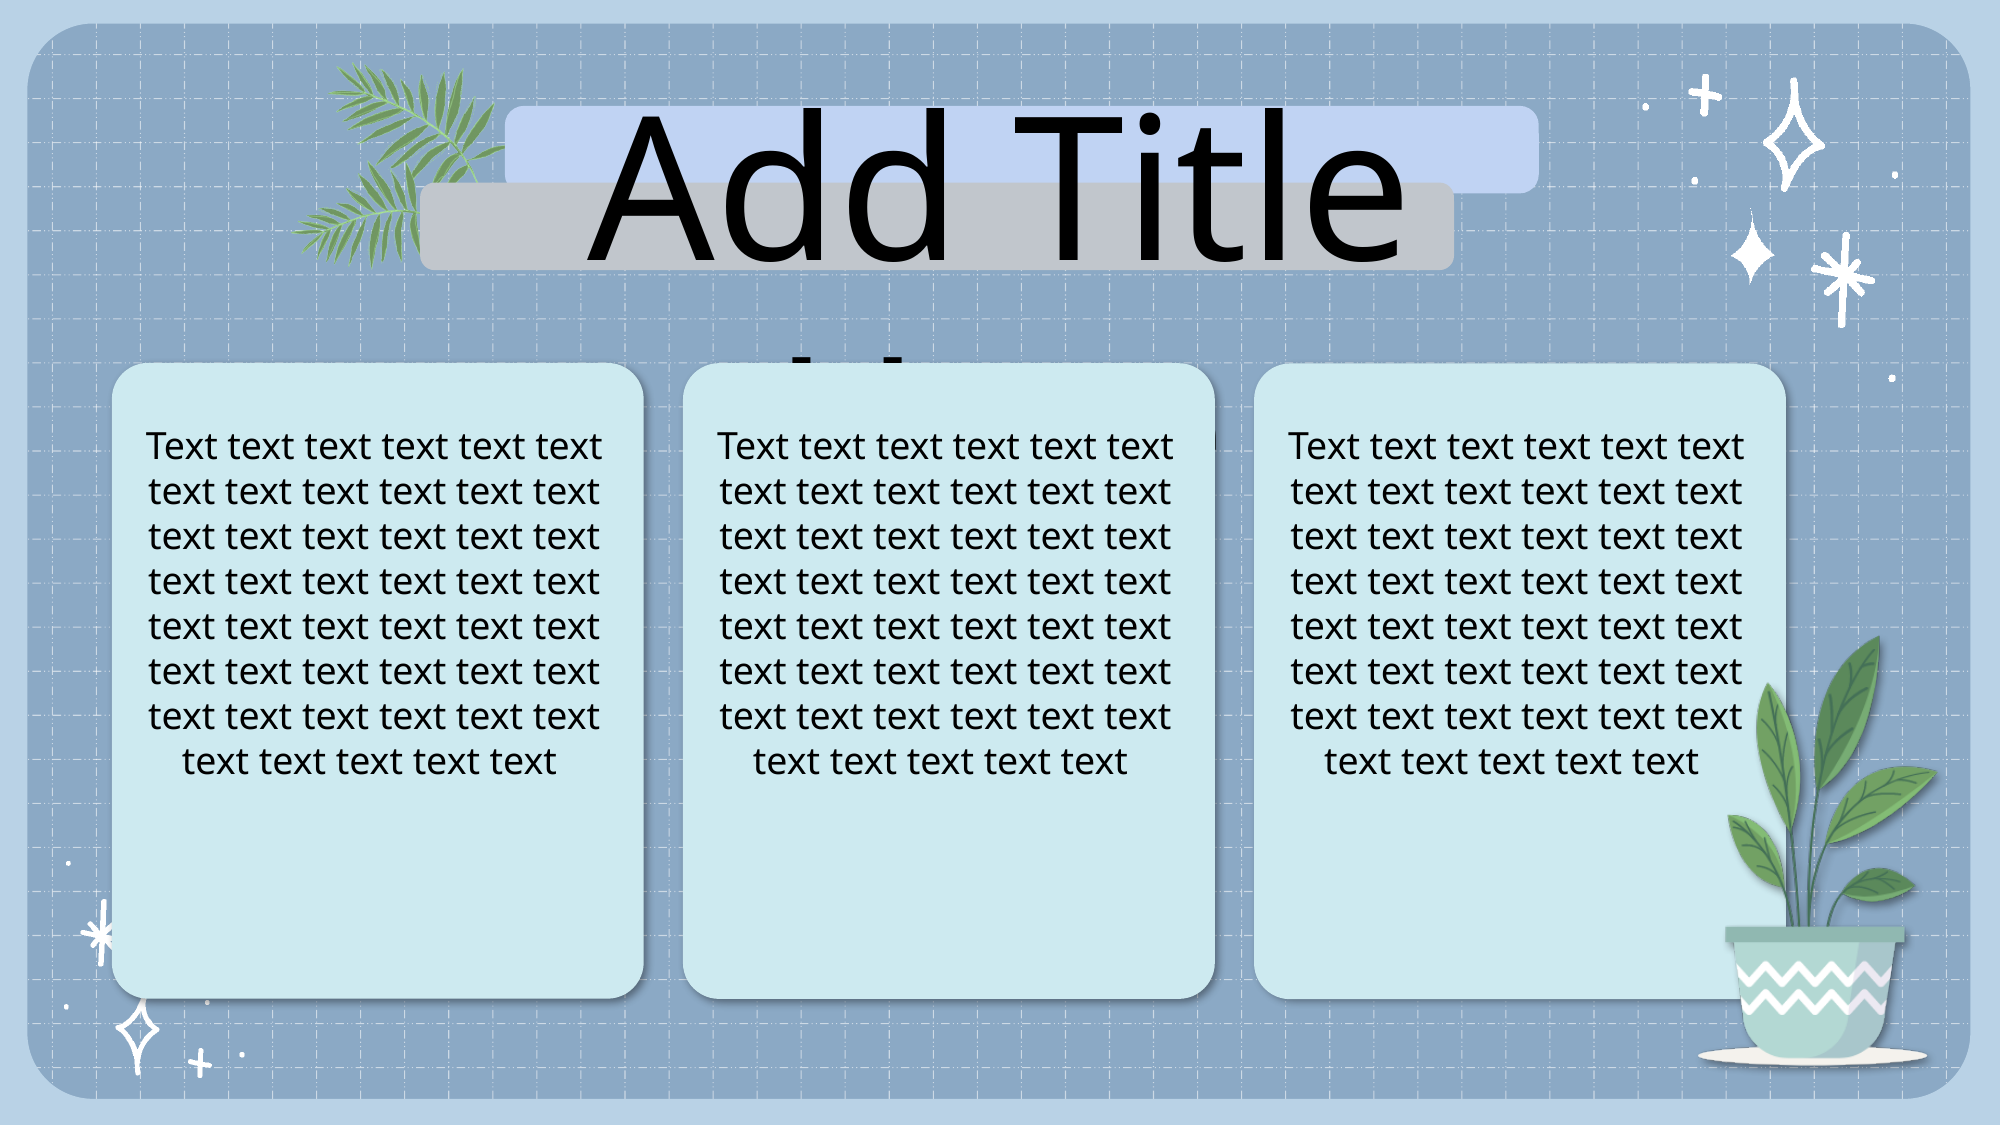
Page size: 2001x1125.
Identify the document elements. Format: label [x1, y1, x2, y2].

picture [1698, 635, 1938, 1066]
text_box [0, 0, 2000, 1125]
text_box [297, 36, 534, 323]
text_box [111, 362, 644, 999]
picture [25, 852, 273, 1100]
picture [1601, 42, 1953, 394]
text_box [1254, 363, 1786, 1000]
text_box [682, 363, 1215, 999]
